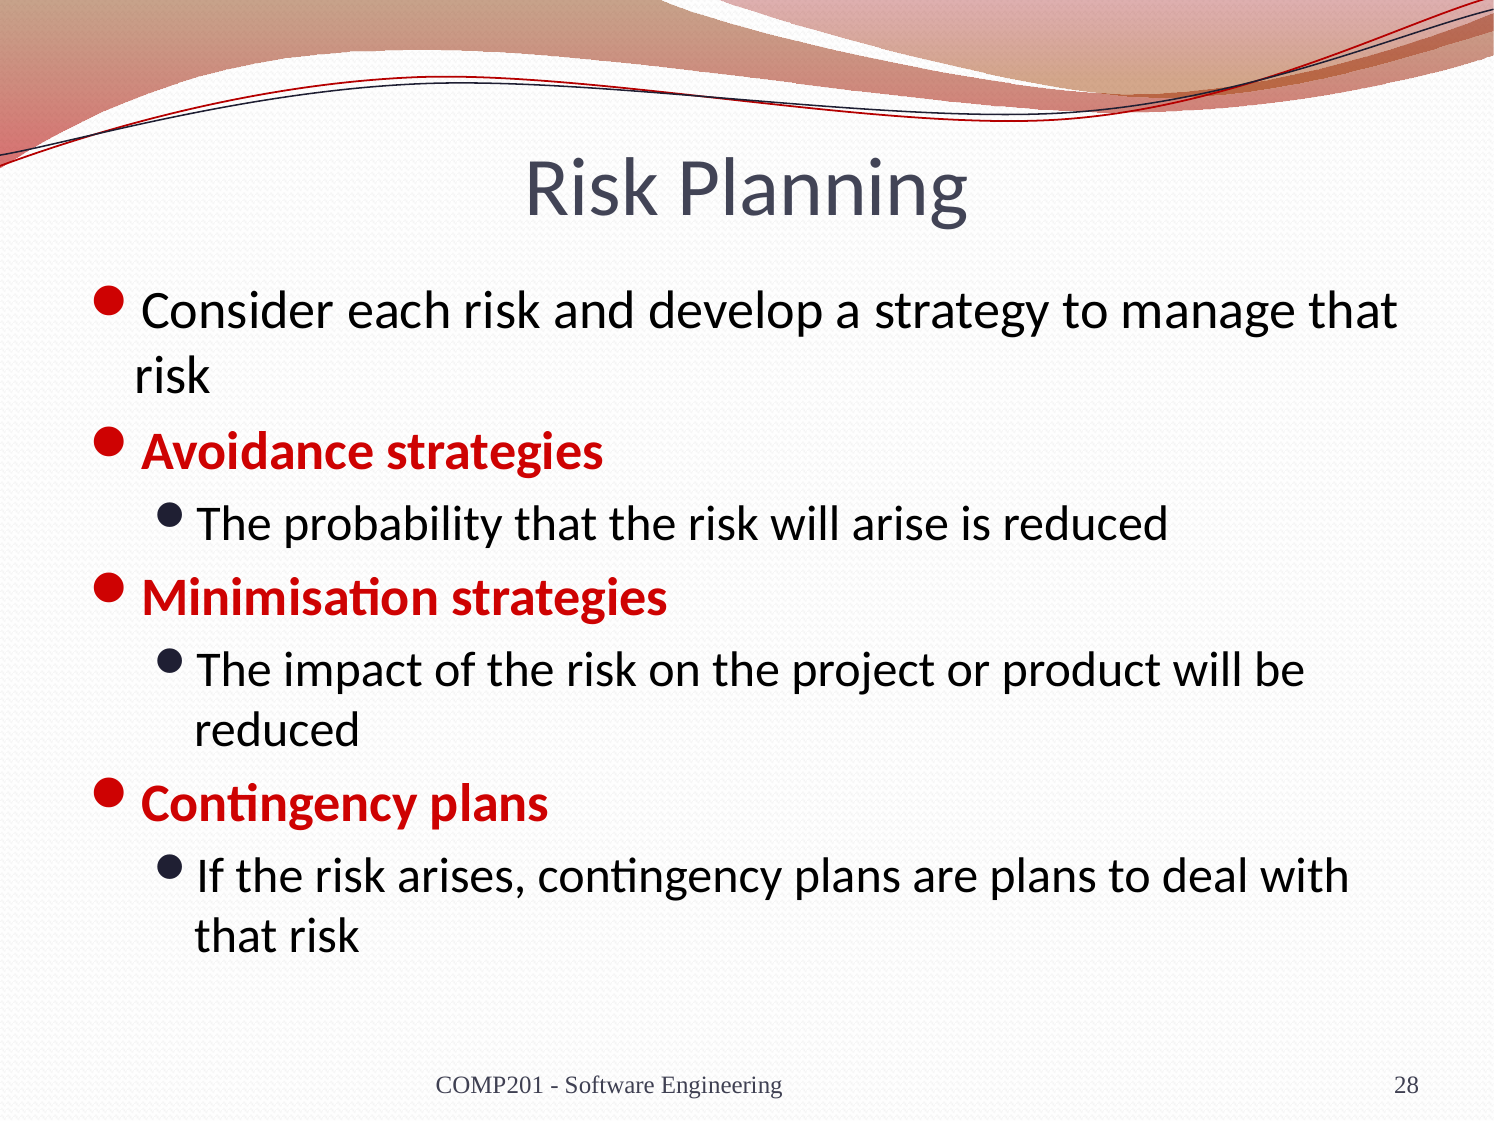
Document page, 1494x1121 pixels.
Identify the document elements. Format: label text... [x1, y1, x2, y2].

footer COMP201 - Software Engineering [435, 1038, 984, 1099]
list Consider each risk and develop a strategy to manage that risk Avoidance strategies The probability that the risk will arise is reduced Minimisation strategies The impact of the risk on the project or product will be reduced Contingency plans If the risk arises, contingency plans are plans to deal with that risk [74, 267, 1420, 1034]
slide_number 28 [1294, 1038, 1420, 1099]
title Risk Planning [74, 115, 1420, 233]
